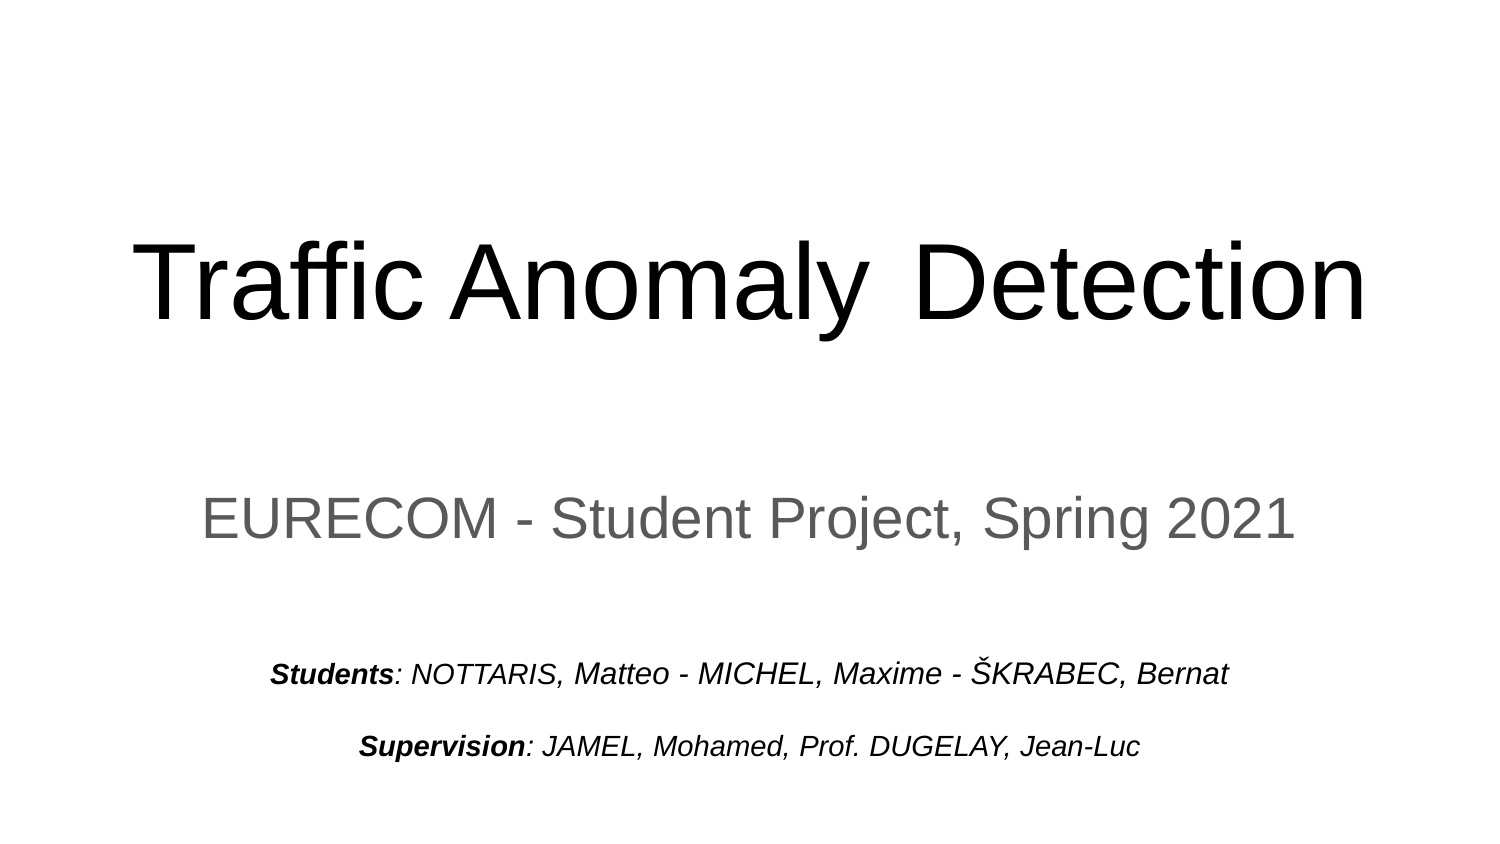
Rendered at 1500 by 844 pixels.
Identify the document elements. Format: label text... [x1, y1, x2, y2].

title Traffic Anomaly Detection [51, 150, 1449, 356]
subtitle EURECOM - Student Project, Spring 2021 [51, 464, 1449, 595]
text_box Students: NOTTARIS, Matteo - MICHEL, Maxime - ŠKRABEC, Bernat Supervision: JAMEL, Mohamed, Prof. DUGELAY, Jean-Luc [175, 637, 1325, 778]
